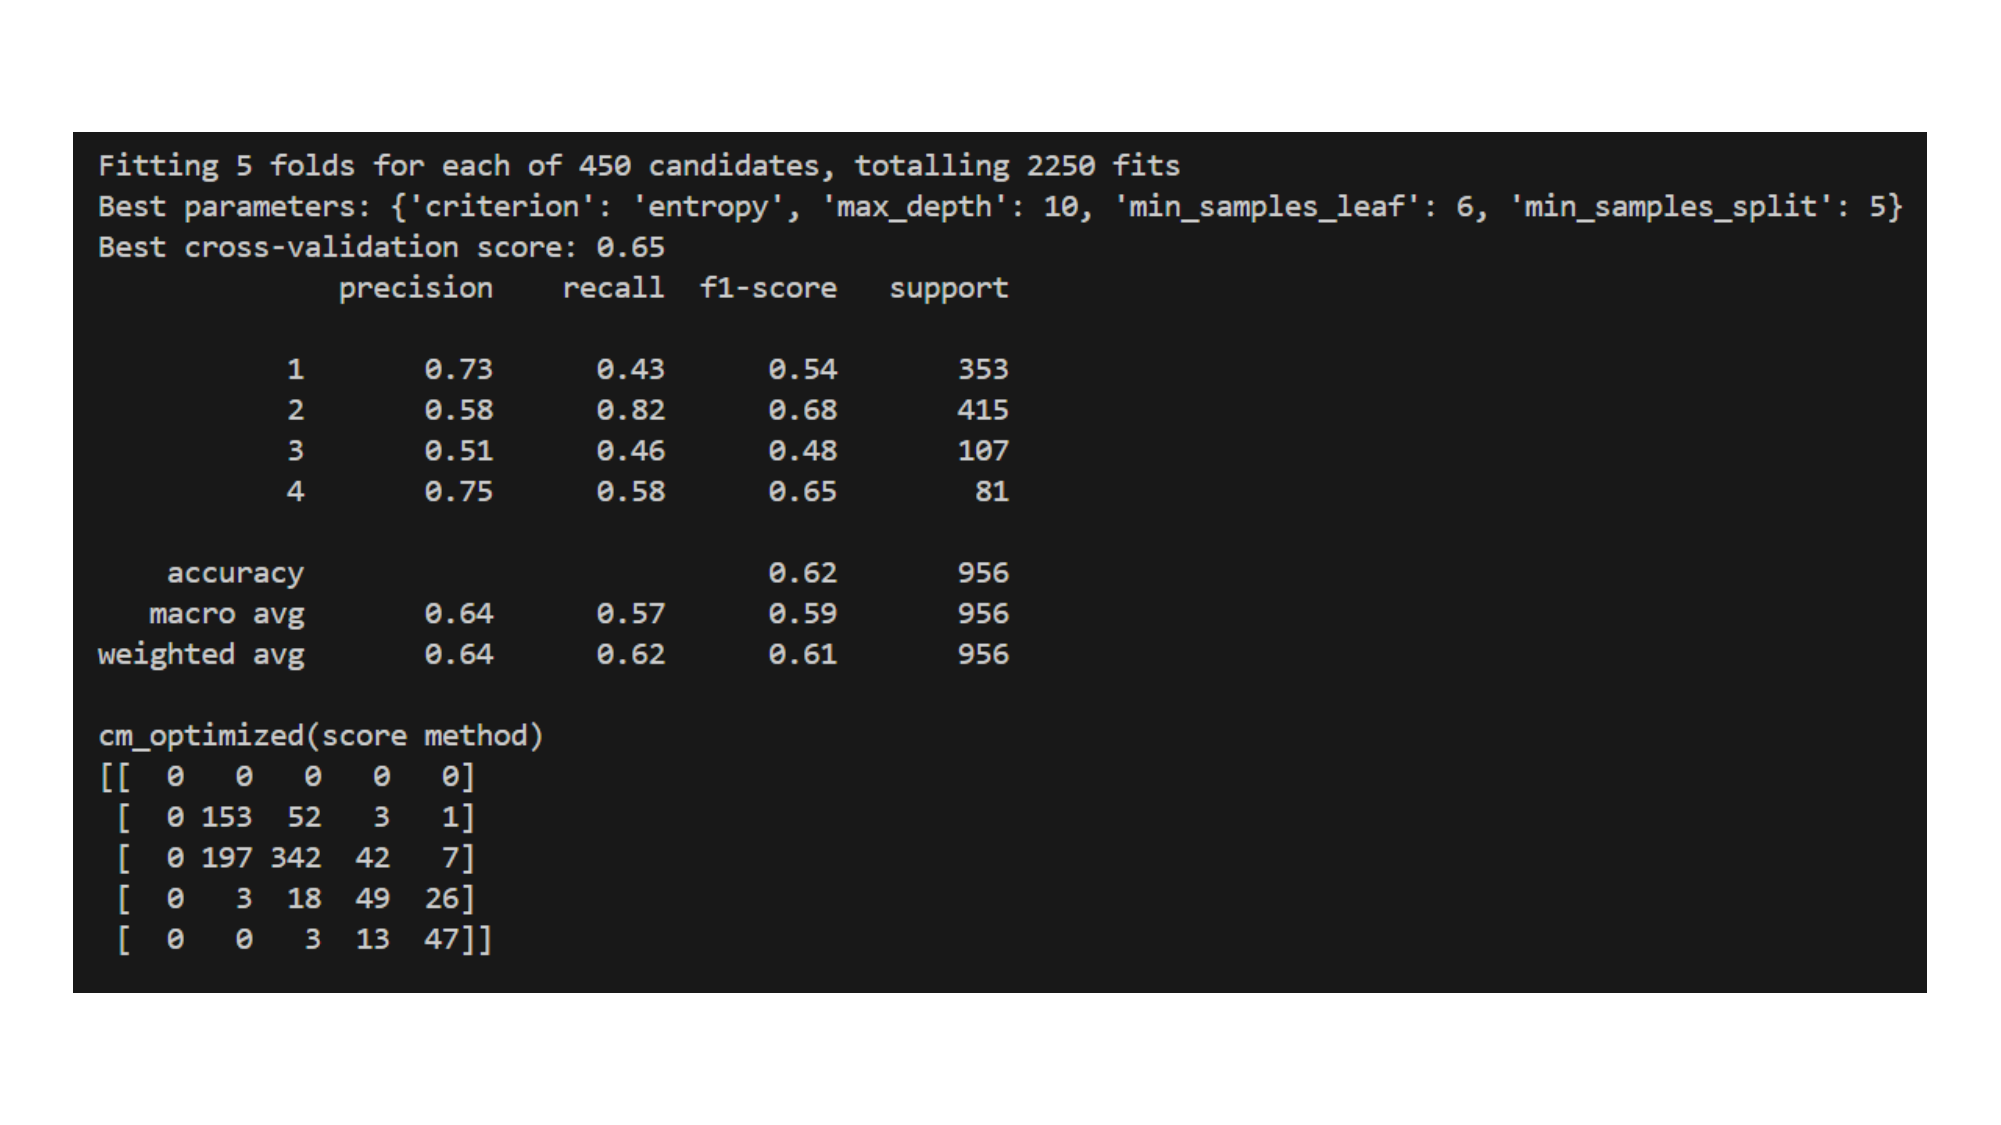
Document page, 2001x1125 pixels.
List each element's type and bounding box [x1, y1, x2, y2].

picture [72, 132, 1928, 993]
